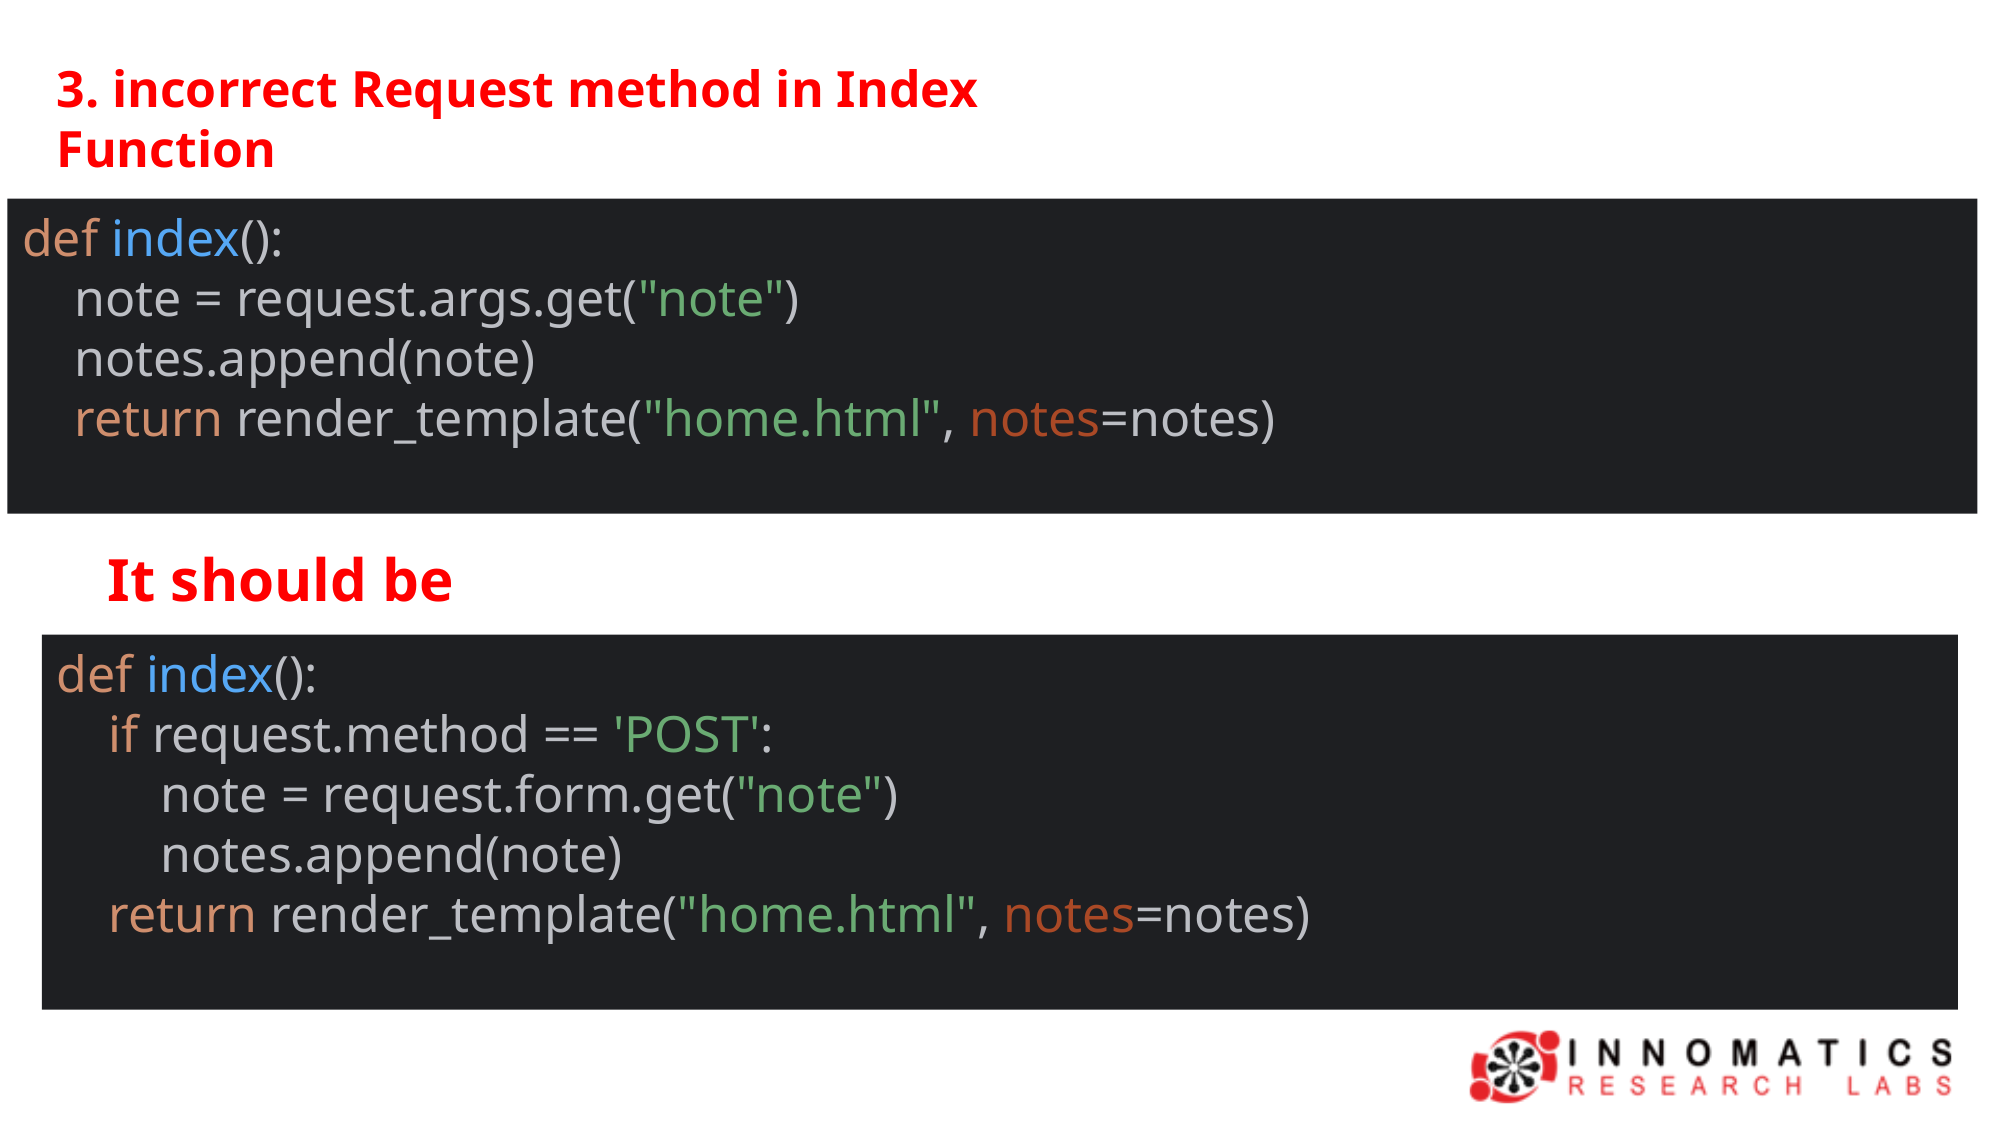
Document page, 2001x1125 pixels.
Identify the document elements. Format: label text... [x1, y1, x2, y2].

text_box def index(): note = request.args.get("note") notes.append(note) return render_template("home.html", notes=notes) [7, 198, 1978, 514]
picture [1445, 1014, 1975, 1125]
text_box def index(): if request.method == 'POST': note = request.form.get("note") notes.append(note) return render_template("home.html", notes=notes) [41, 634, 1958, 1010]
text_box It should be [93, 535, 1098, 621]
text_box 3. incorrect Request method in Index Function [41, 50, 1205, 198]
